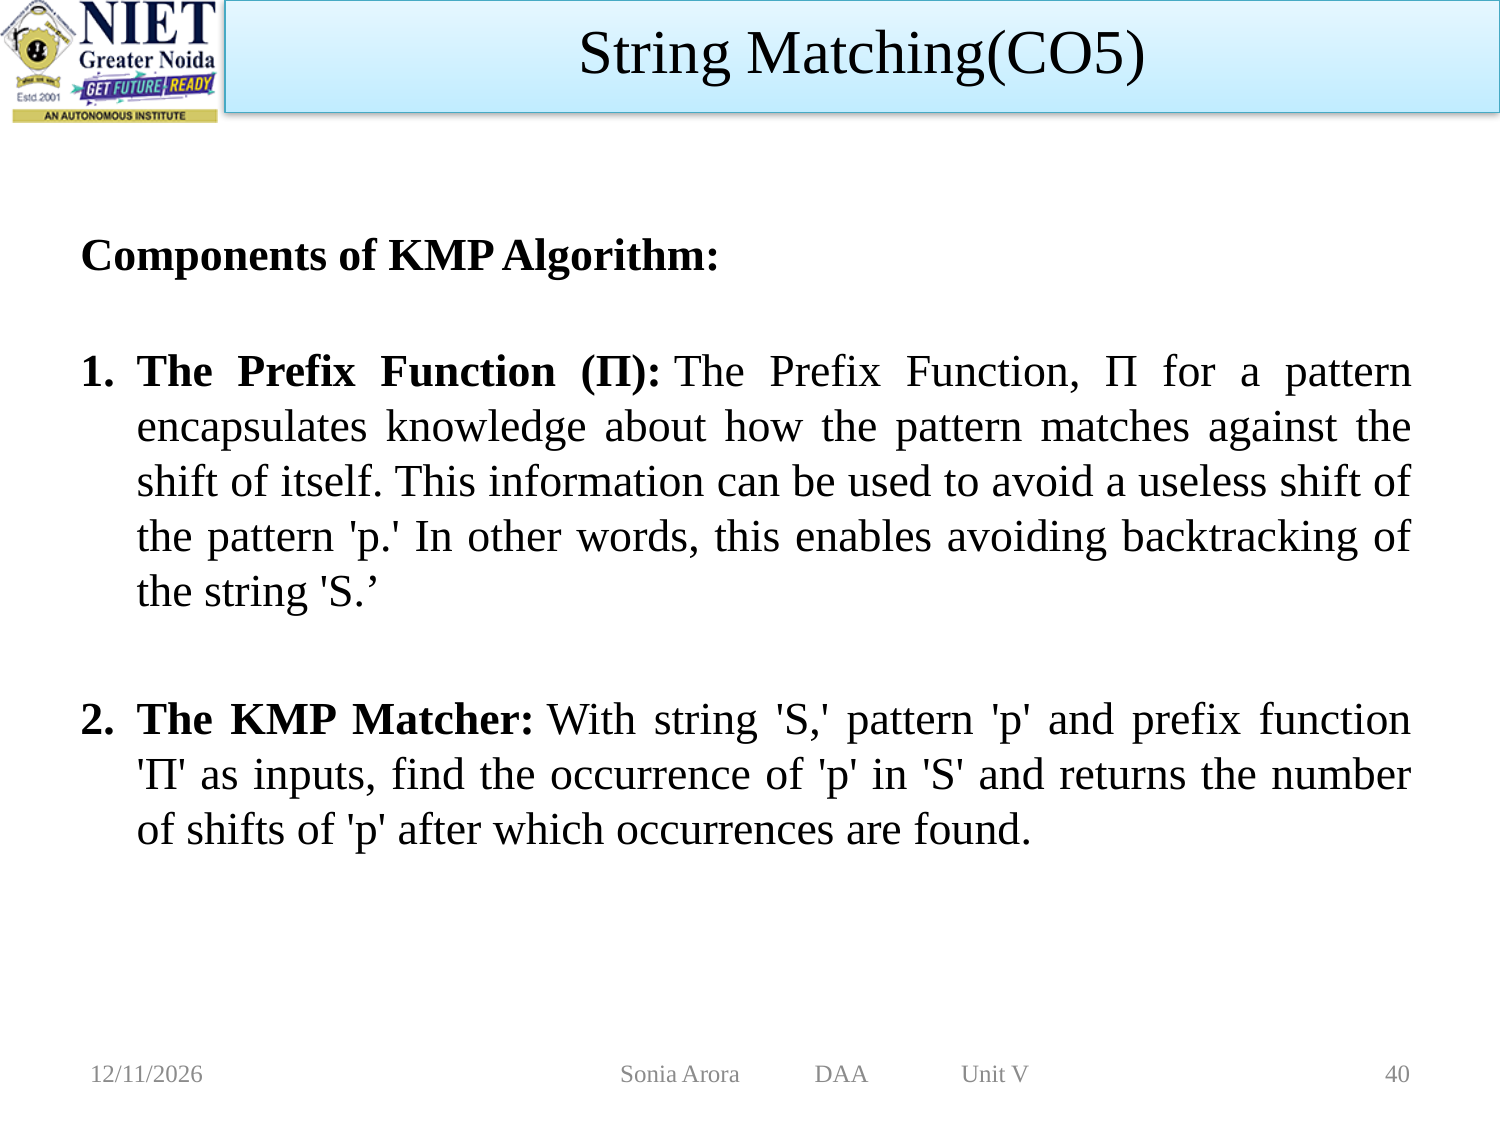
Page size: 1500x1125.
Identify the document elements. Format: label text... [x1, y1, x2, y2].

list Components of KMP Algorithm: The Prefix Function (Π): The Prefix Function, Π for a pattern encapsulates knowledge about how the pattern matches against the shift of itself. This information can be used to avoid a useless shift of the pattern 'p.' In other words, this enables avoiding backtracking of the string 'S.’ The KMP Matcher: With string 'S,' pattern 'p' and prefix function 'Π' as inputs, find the occurrence of 'p' in 'S' and returns the number of shifts of 'p' after which occurrences are found. [65, 162, 1428, 988]
footer Sonia Arora DAA Unit V [412, 1042, 1238, 1103]
slide_number 40 [1238, 1042, 1425, 1103]
text_box String Matching(CO5) [224, 0, 1500, 113]
picture [0, 0, 218, 123]
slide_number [75, 1042, 412, 1103]
